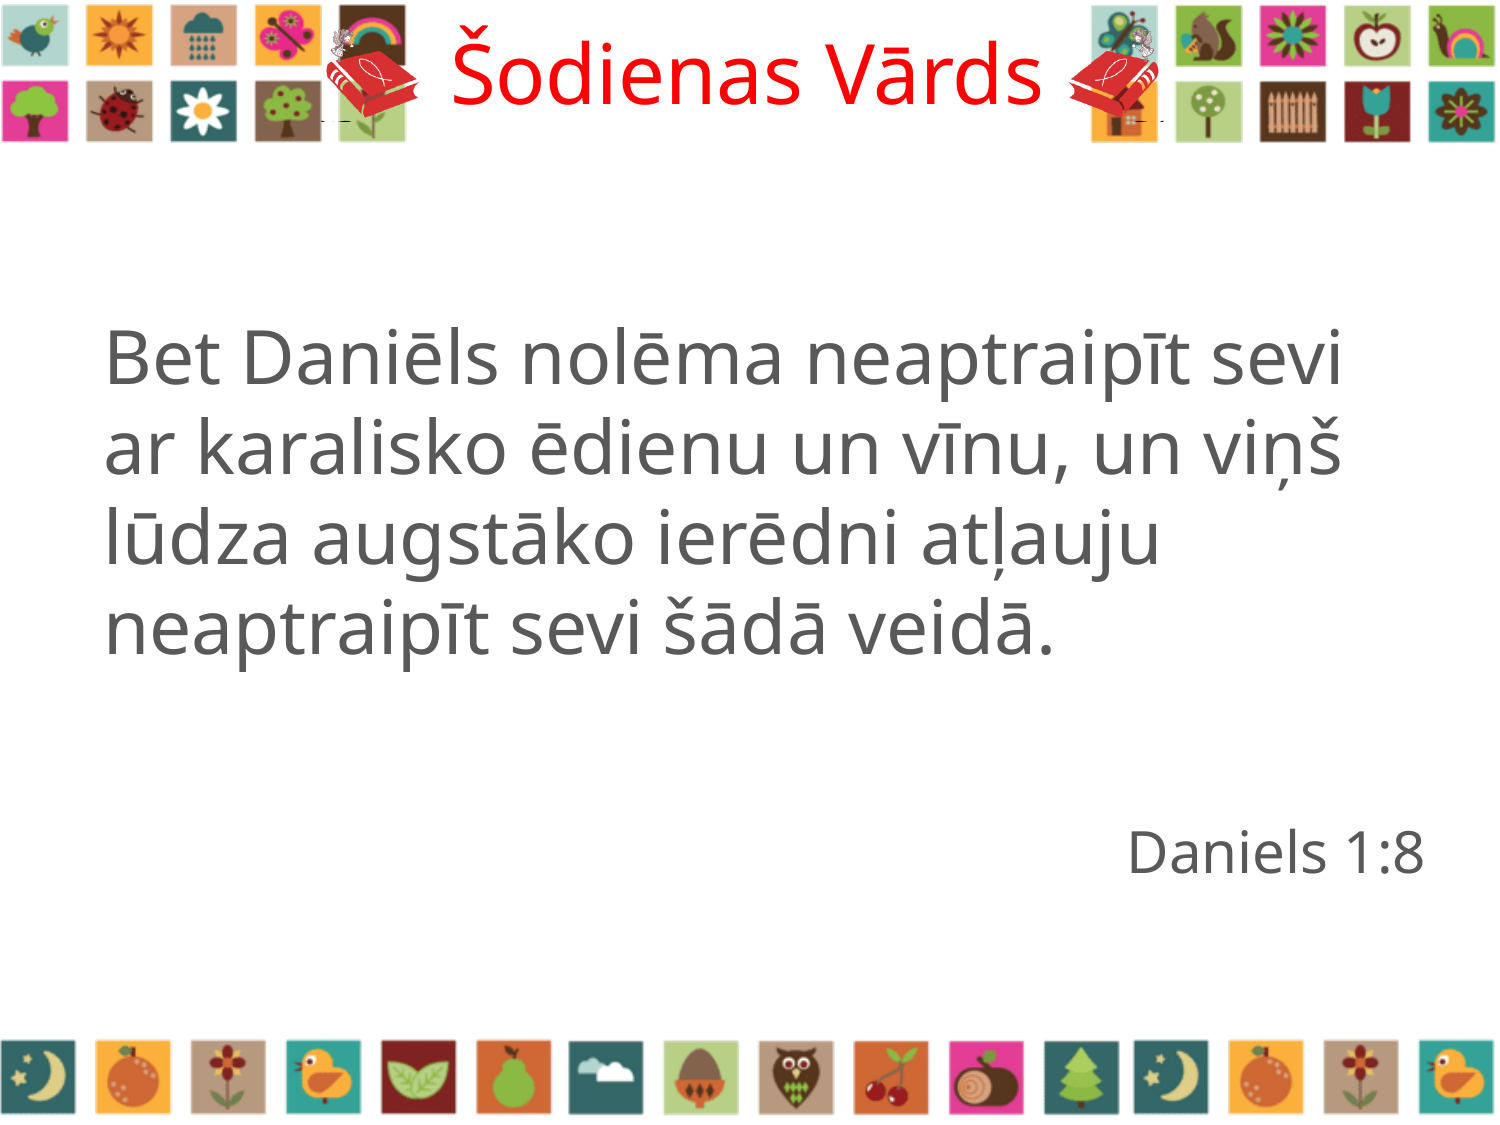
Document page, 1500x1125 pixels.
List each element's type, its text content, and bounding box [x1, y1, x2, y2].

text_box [0, 1028, 1500, 1118]
picture [1037, 3, 1500, 150]
text_box Šodienas Vārds [448, 13, 1038, 129]
picture [0, 3, 451, 150]
text_box Daniels 1:8 [808, 807, 1441, 893]
text_box Bet Daniēls nolēma neaptraipīt sevi ar karalisko ēdienu un vīnu, un viņš lūdza augstāko ierēdni atļauju neaptraipīt sevi šādā veidā. [88, 302, 1436, 678]
